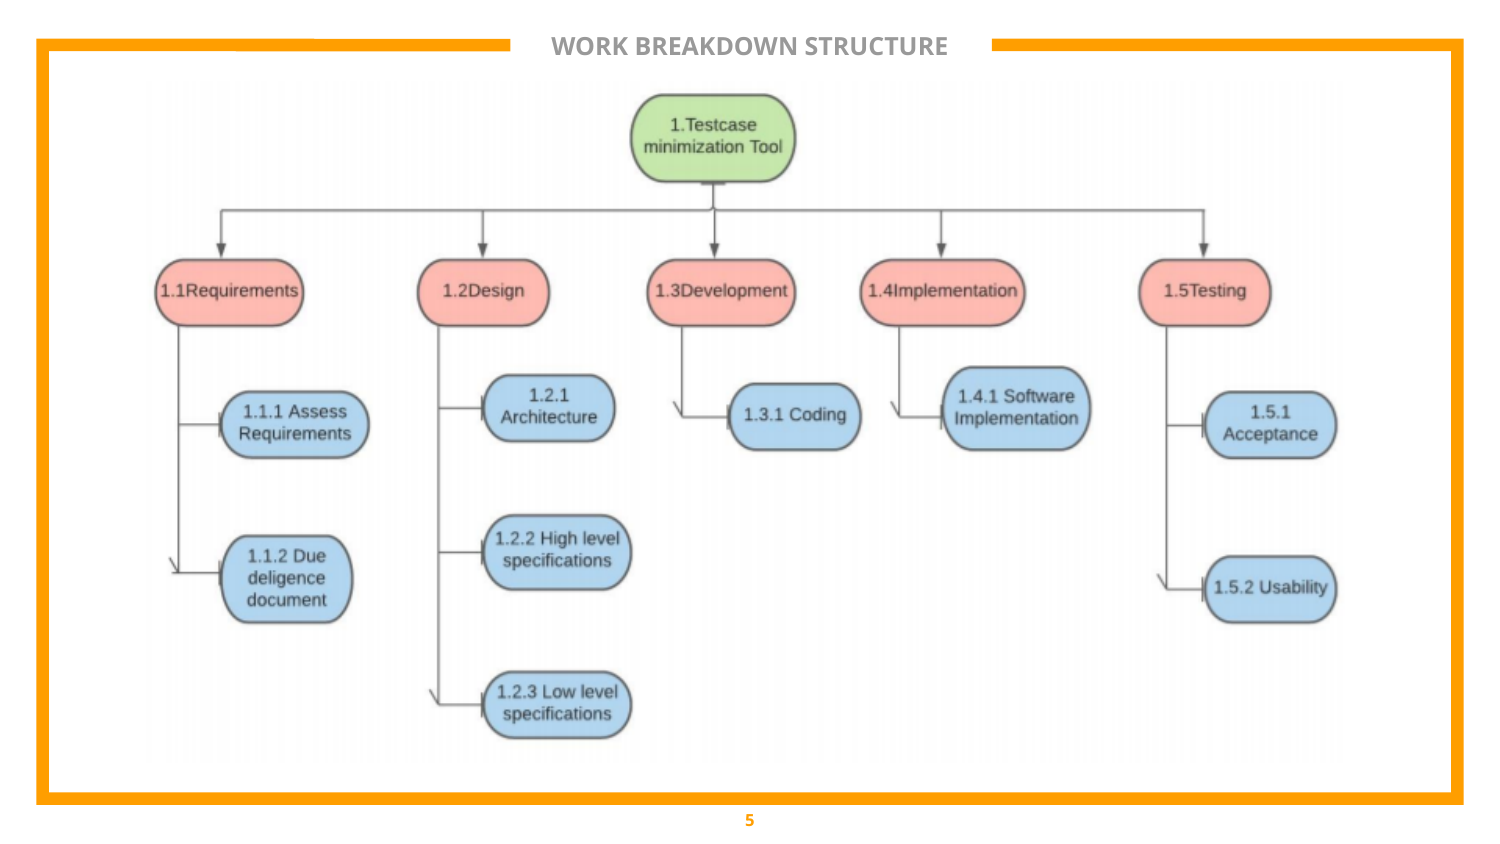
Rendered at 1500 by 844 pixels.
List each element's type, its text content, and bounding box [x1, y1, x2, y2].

slide_number 5 [0, 798, 1500, 844]
title WORK BREAKDOWN STRUCTURE [531, 16, 969, 76]
picture [145, 80, 1355, 763]
